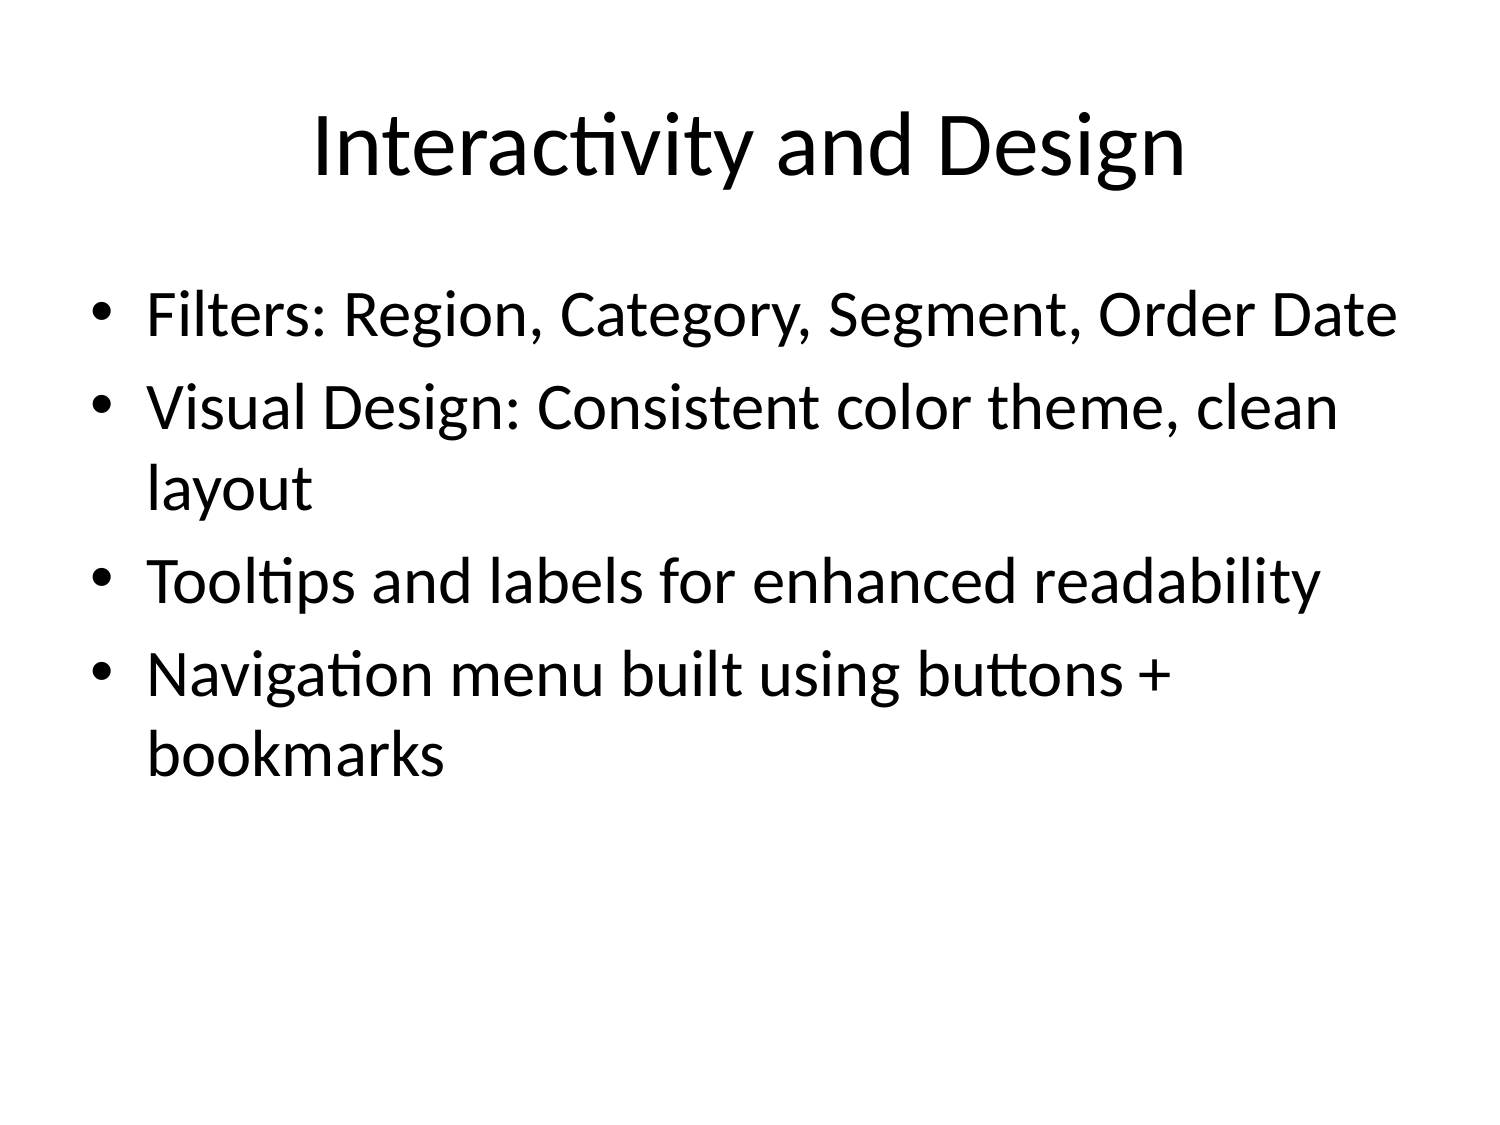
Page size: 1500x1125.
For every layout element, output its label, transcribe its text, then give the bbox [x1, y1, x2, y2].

list Filters: Region, Category, Segment, Order Date Visual Design: Consistent color theme, clean layout Tooltips and labels for enhanced readability Navigation menu built using buttons + bookmarks [75, 262, 1425, 1005]
title Interactivity and Design [75, 45, 1425, 233]
